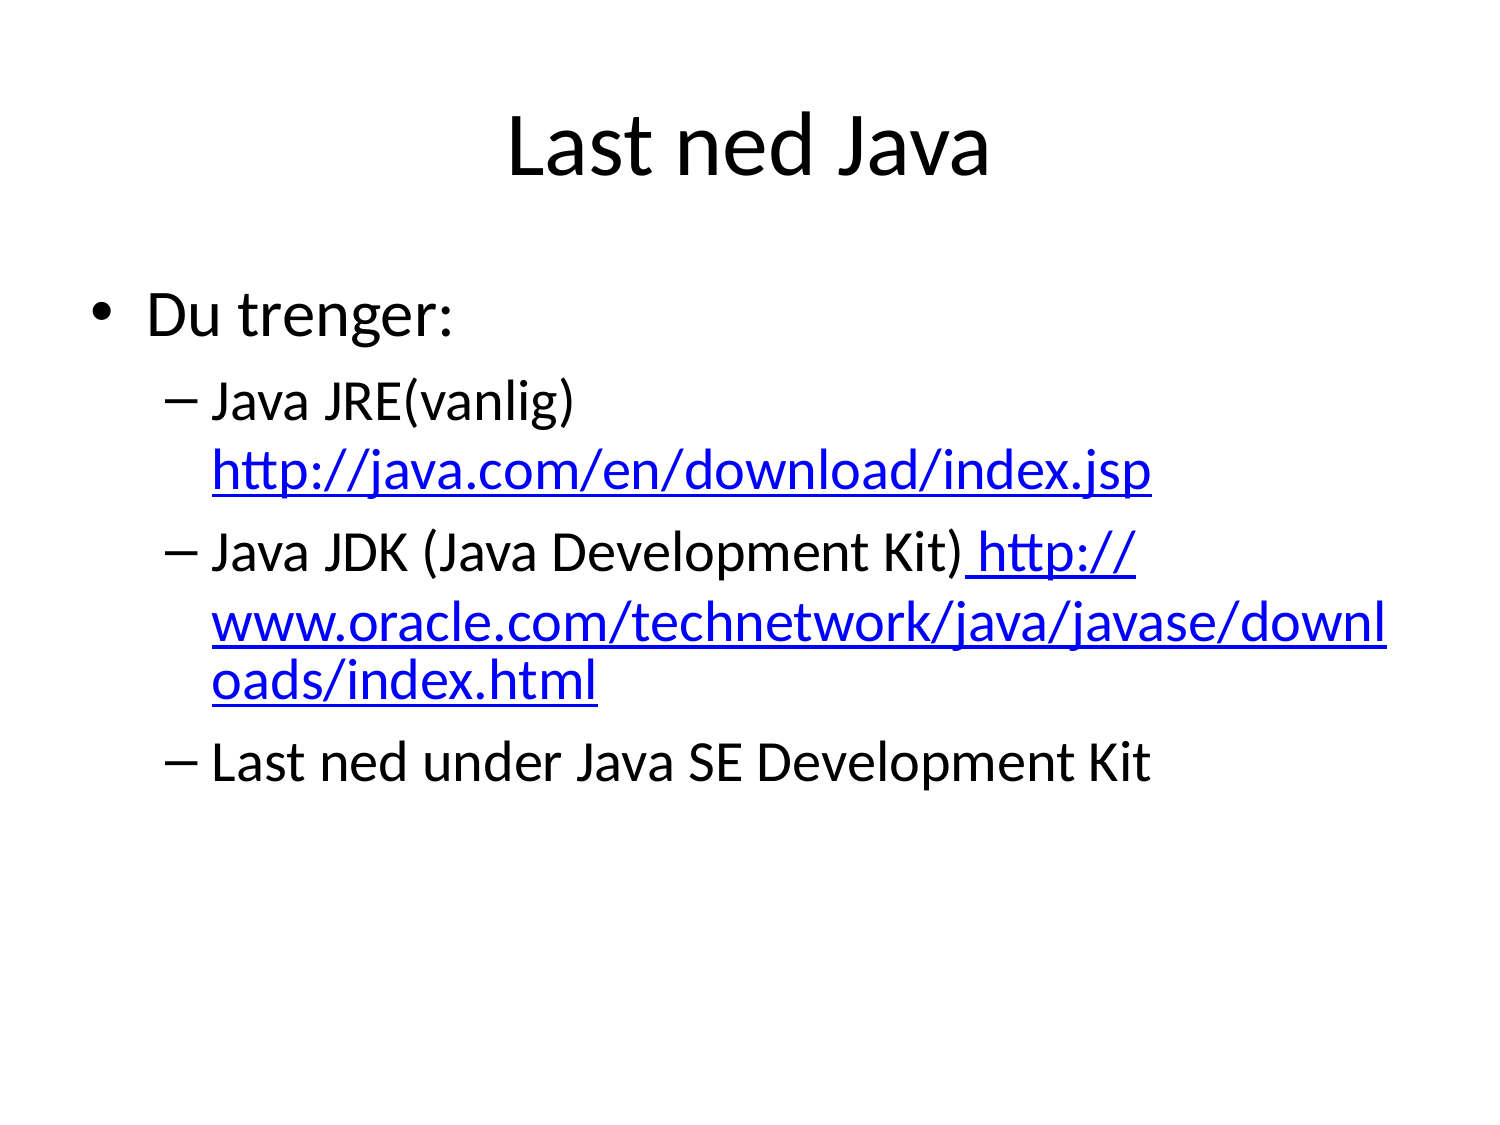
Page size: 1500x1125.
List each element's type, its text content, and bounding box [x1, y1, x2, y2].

list Du trenger: Java JRE(vanlig) http://java.com/en/download/index.jsp Java JDK (Java Development Kit) http://www.oracle.com/technetwork/java/javase/downloads/index.html Last ned under Java SE Development Kit [75, 262, 1425, 1005]
title Last ned Java [75, 45, 1425, 233]
